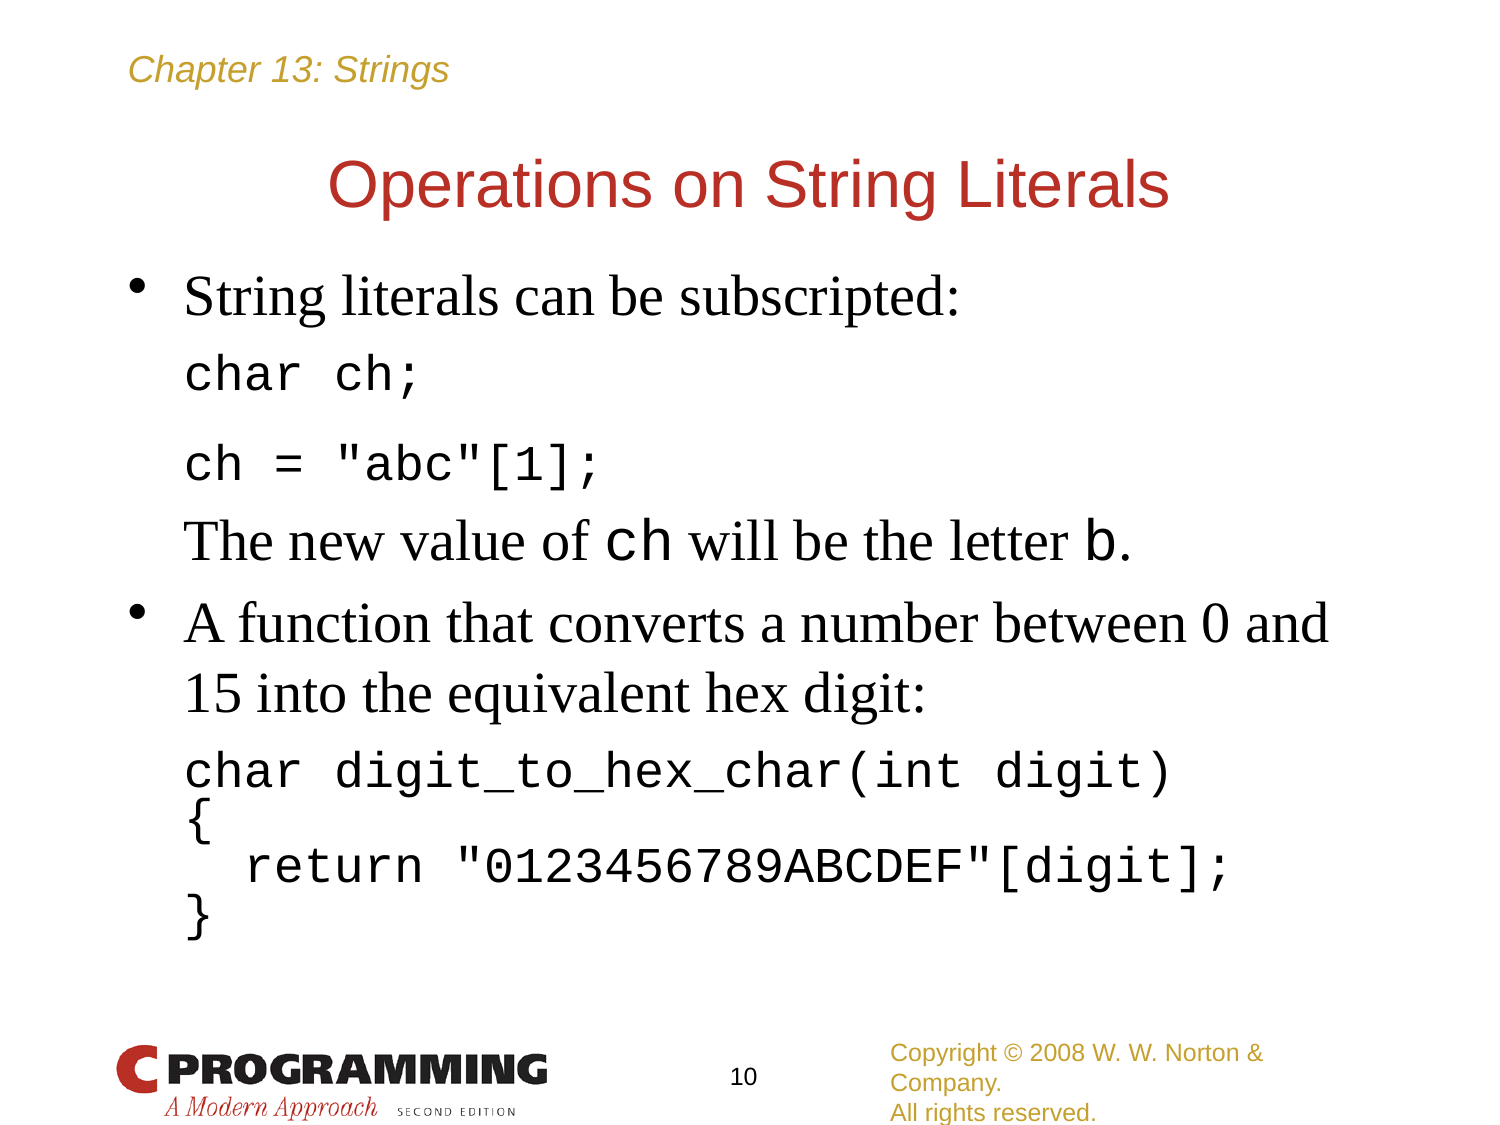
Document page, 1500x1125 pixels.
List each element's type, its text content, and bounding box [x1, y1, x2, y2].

list String literals can be subscripted: char ch; ch = "abc"[1]; The new value of ch will be the letter b. A function that converts a number between 0 and 15 into the equivalent hex digit: char digit_to_hex_char(int digit) { return "0123456789ABCDEF"[digit]; } [112, 249, 1388, 1038]
picture [112, 1041, 550, 1123]
footer Copyright © 2008 W. W. Norton & Company. All rights reserved. [874, 1043, 1388, 1119]
slide_number 10 [687, 1049, 801, 1101]
title Operations on String Literals [112, 125, 1388, 238]
